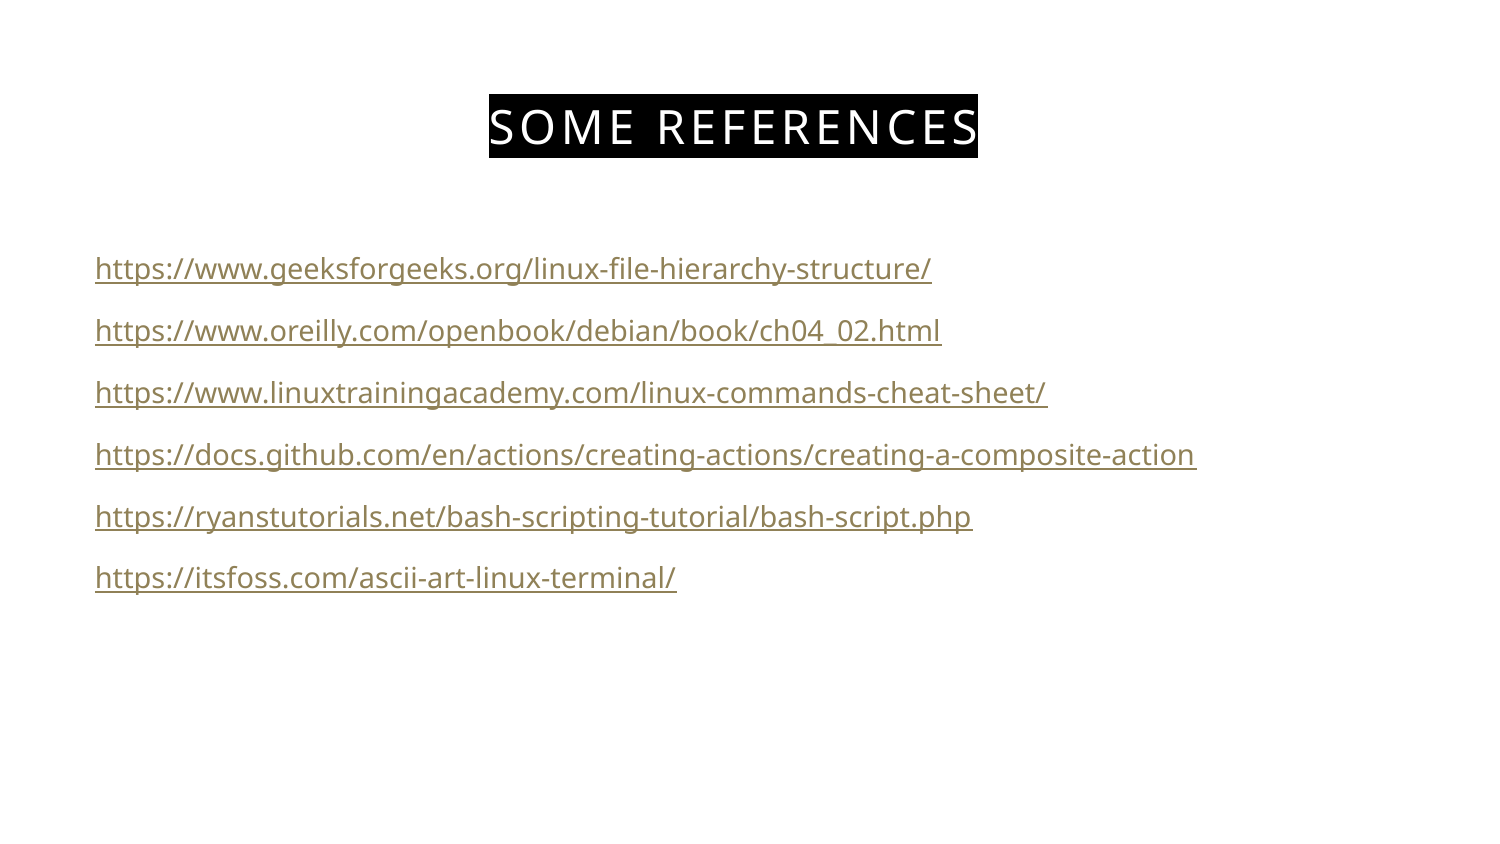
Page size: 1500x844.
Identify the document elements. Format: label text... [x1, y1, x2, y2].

title Some references [79, 78, 1387, 162]
list https://www.geeksforgeeks.org/linux-file-hierarchy-structure/ https://www.oreilly.com/openbook/debian/book/ch04_02.html https://www.linuxtrainingacademy.com/linux-commands-cheat-sheet/ https://docs.github.com/en/actions/creating-actions/creating-a-composite-action https://ryanstutorials.net/bash-scripting-tutorial/bash-script.php https://itsfoss.com/ascii-art-linux-terminal/ [79, 235, 1387, 609]
